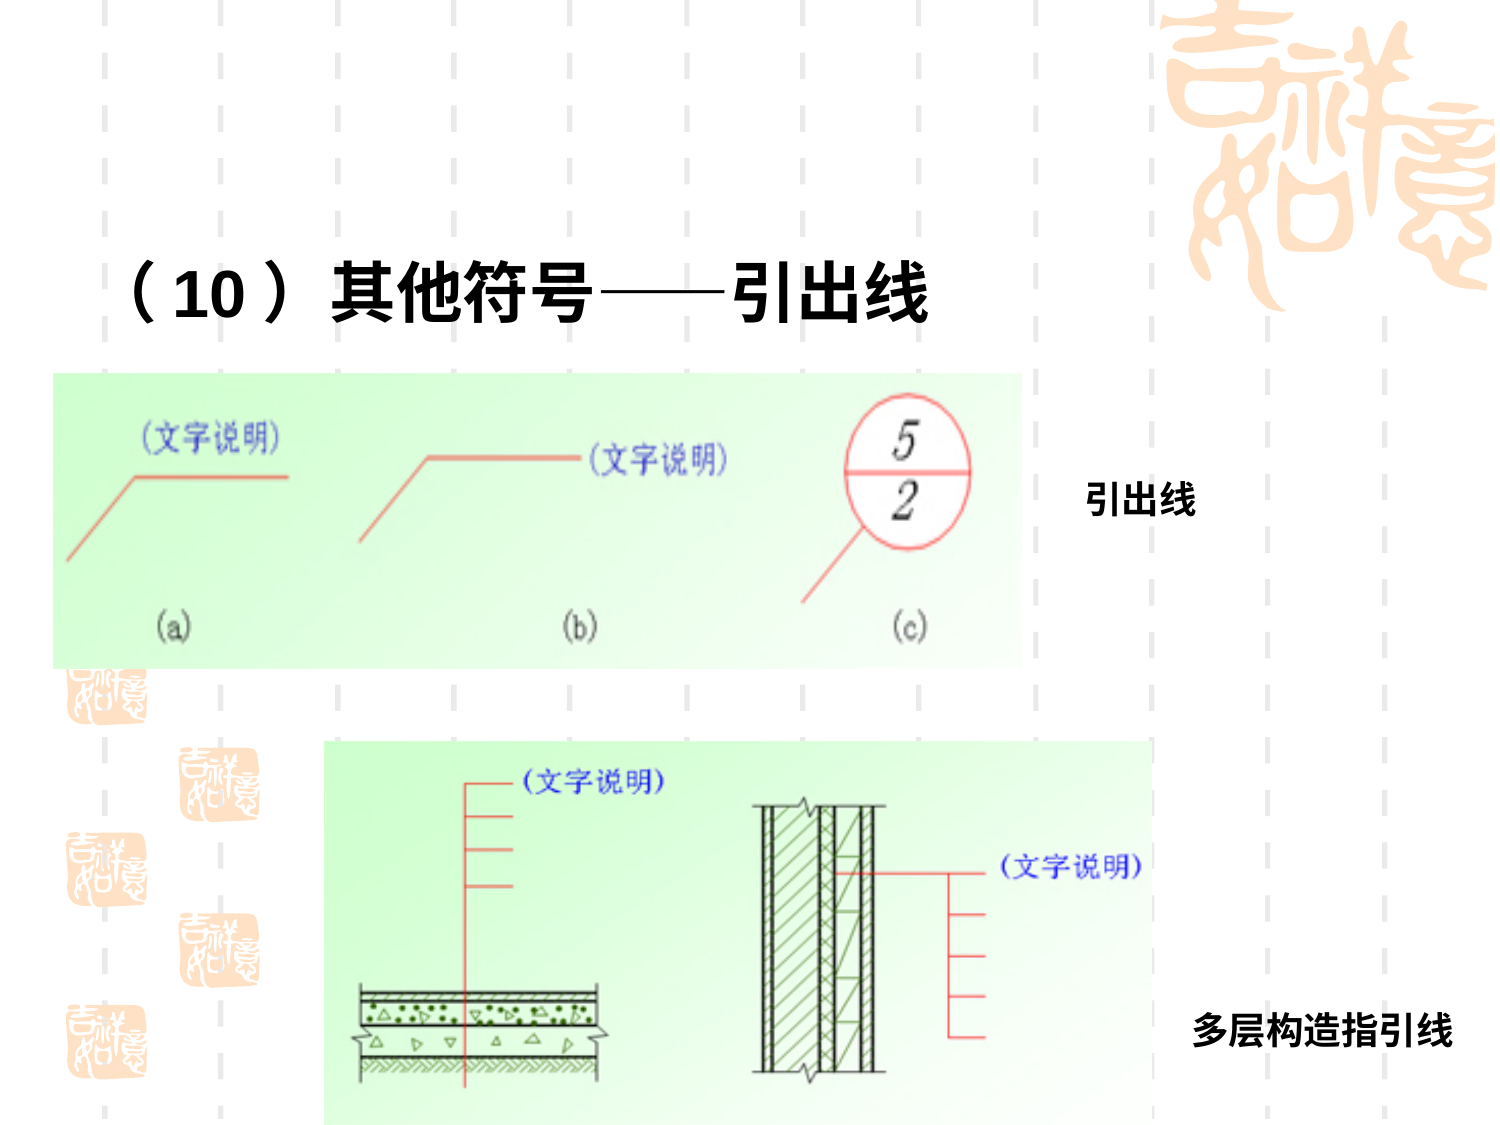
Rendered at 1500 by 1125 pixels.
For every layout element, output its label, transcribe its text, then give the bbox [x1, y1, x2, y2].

text_box 引出线 [1069, 468, 1212, 528]
picture [324, 741, 1152, 1125]
list （10）其他符号——引出线 [74, 243, 1471, 386]
text_box 多层构造指引线 [1176, 999, 1469, 1060]
picture [52, 373, 1023, 669]
